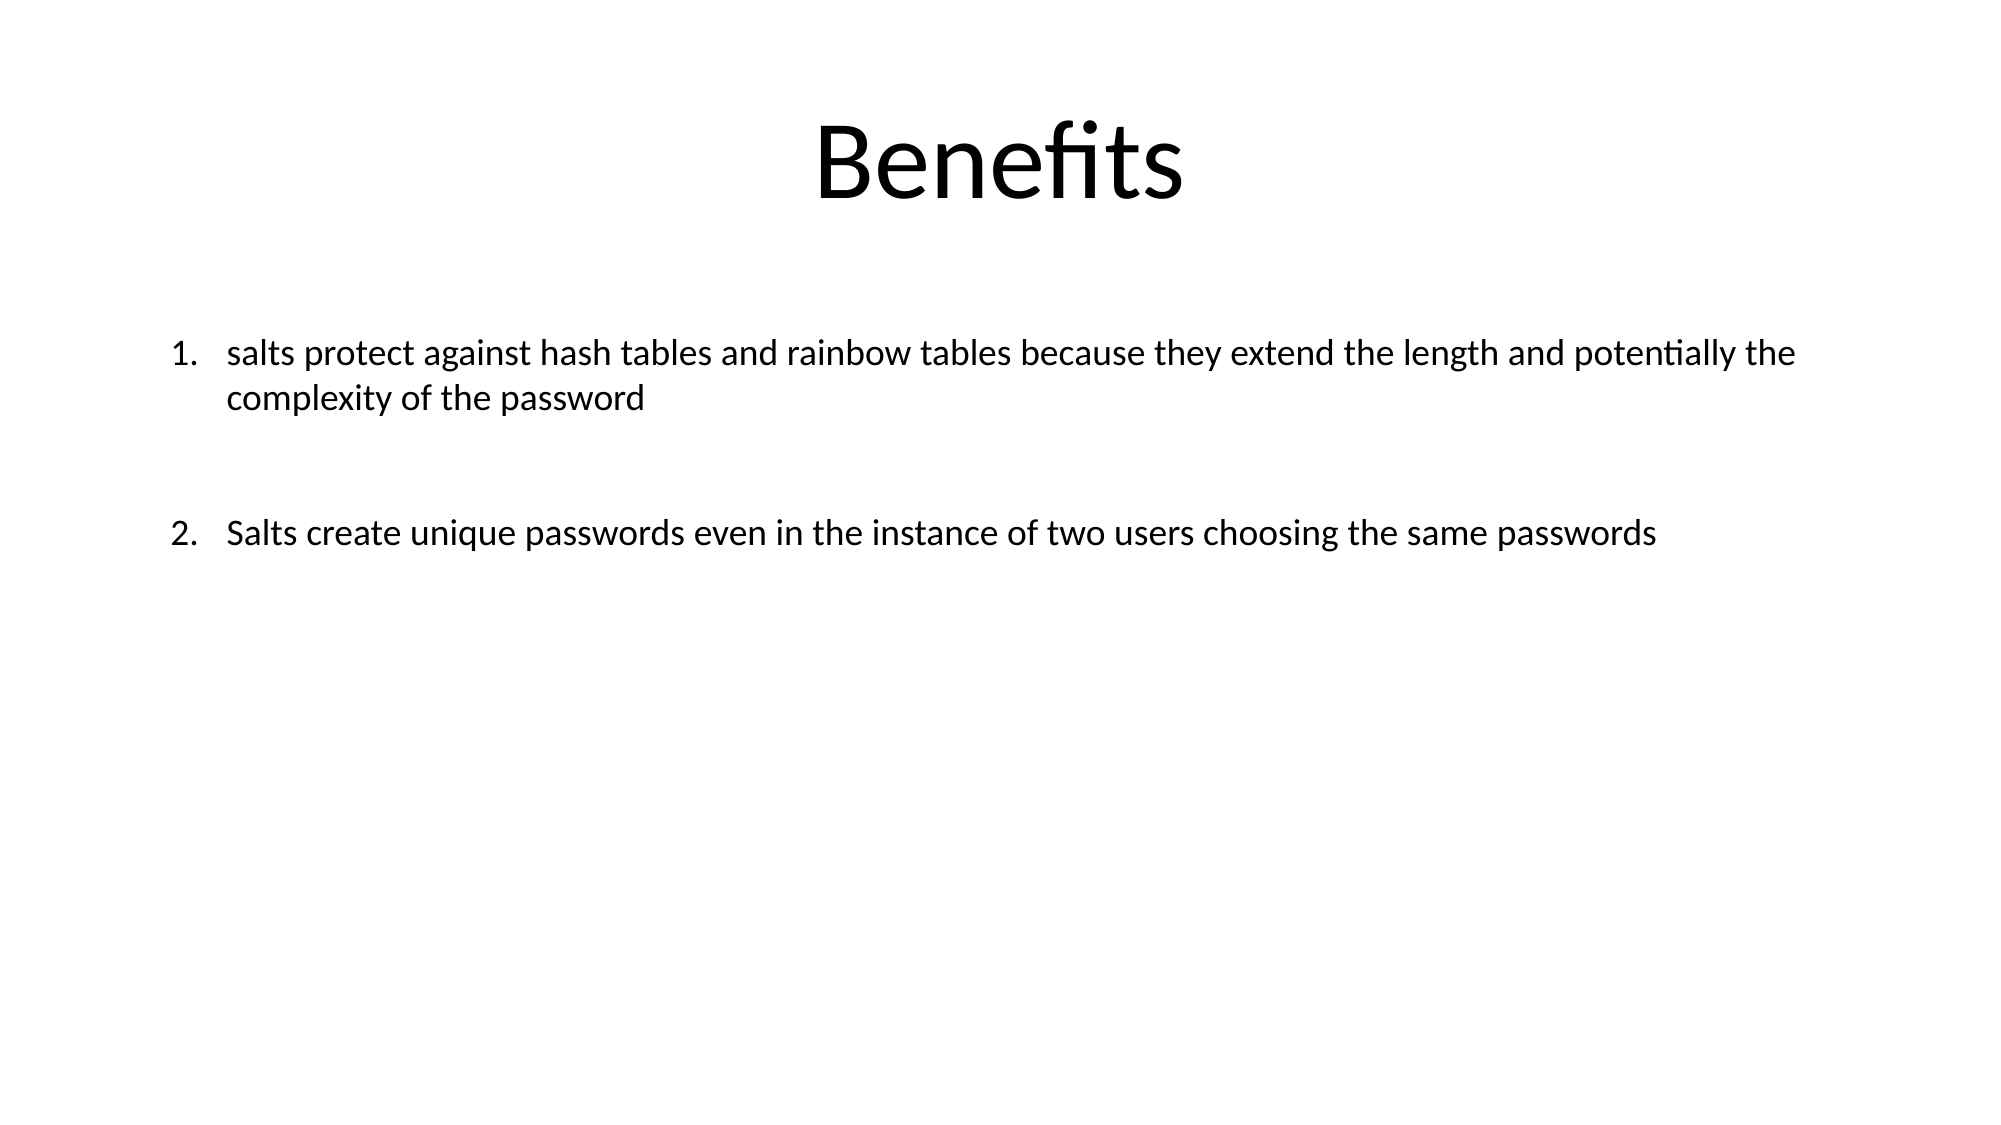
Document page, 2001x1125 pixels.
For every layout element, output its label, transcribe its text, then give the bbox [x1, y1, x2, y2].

text_box salts protect against hash tables and rainbow tables because they extend the length and potentially the complexity of the password Salts create unique passwords even in the instance of two users choosing the same passwords [155, 320, 1845, 560]
text_box Benefits [798, 79, 1202, 229]
